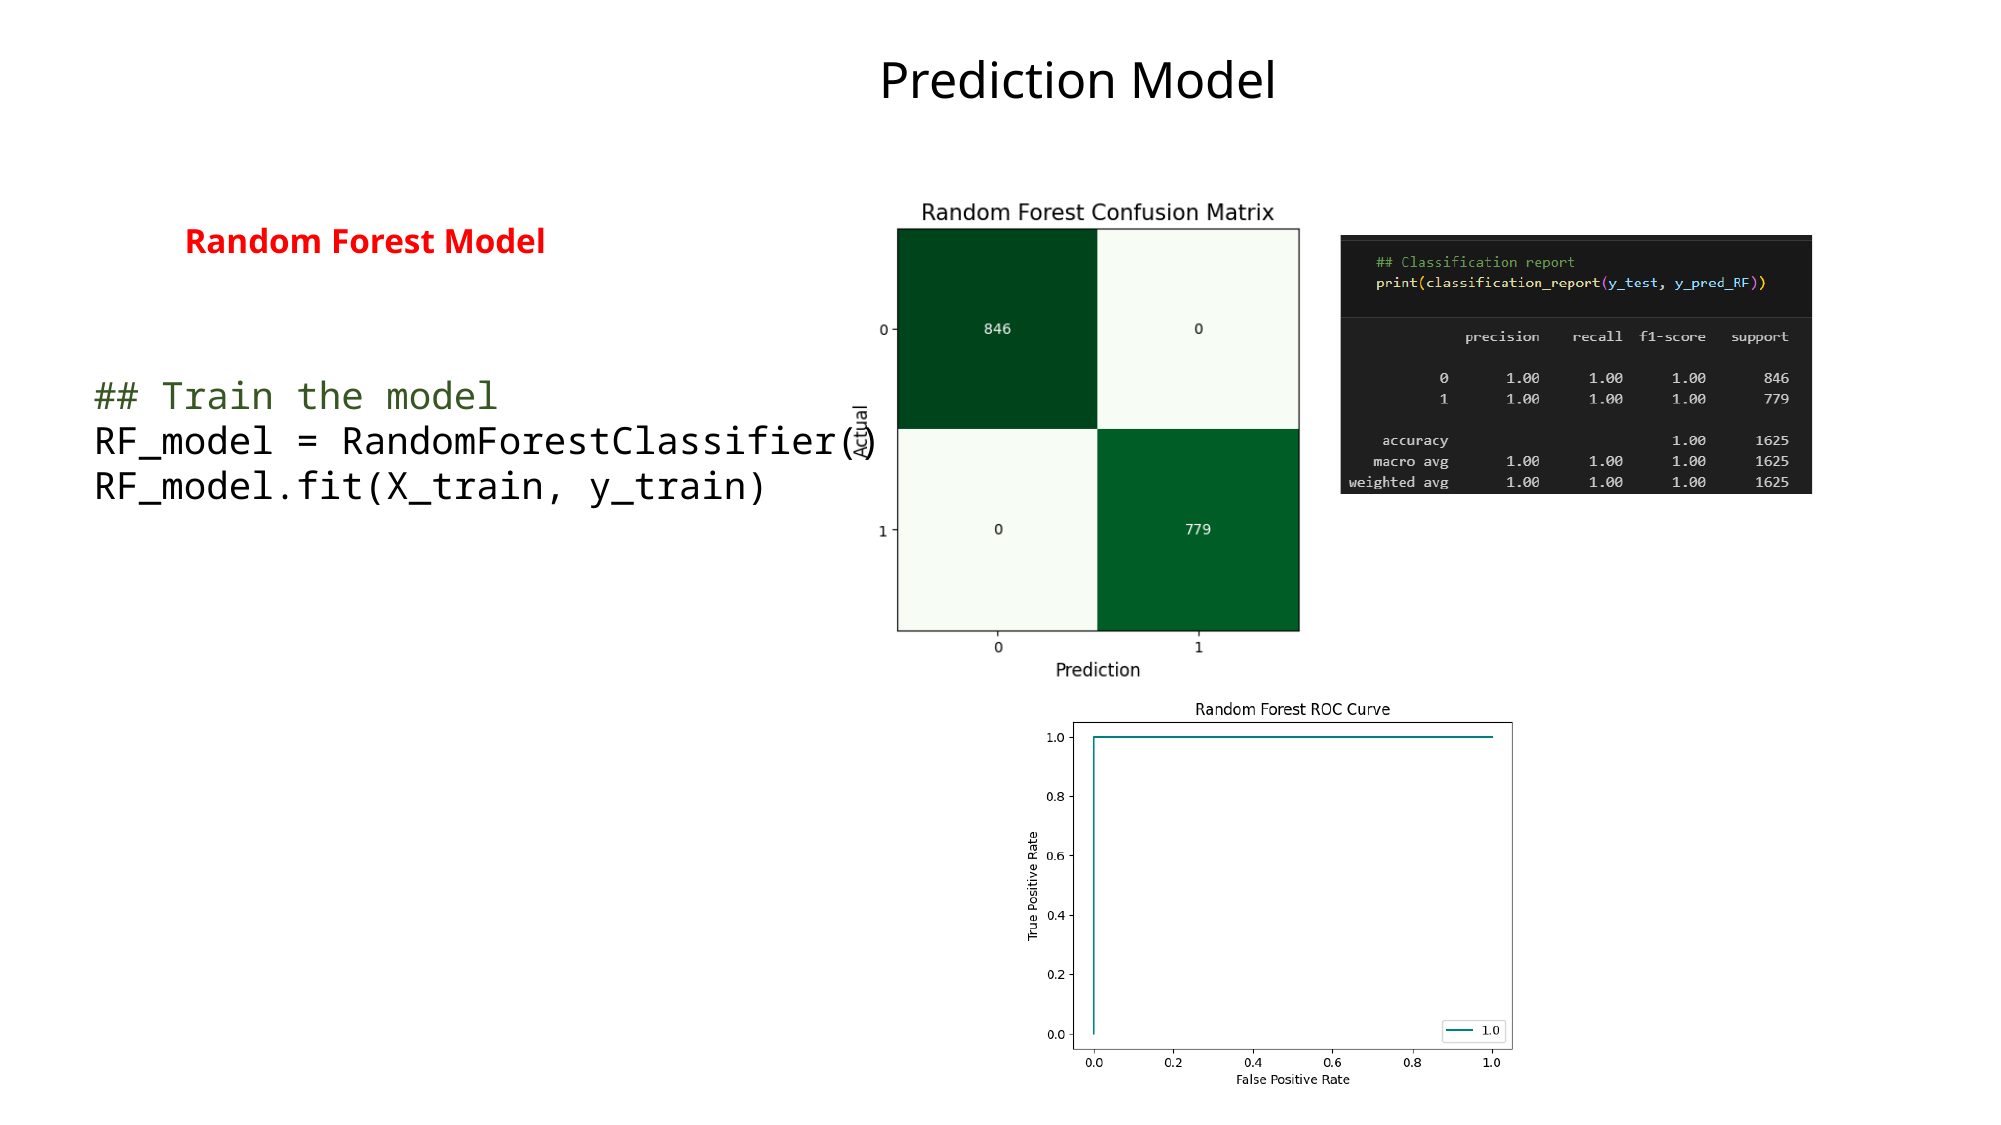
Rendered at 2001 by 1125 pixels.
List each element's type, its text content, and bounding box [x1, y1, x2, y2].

text_box Prediction Model [701, 40, 1456, 116]
picture [842, 193, 1309, 690]
picture [1340, 235, 1813, 494]
picture [1019, 693, 1520, 1095]
text_box ## Train the model RF_model = RandomForestClassifier() RF_model.fit(X_train, y_train) [79, 364, 842, 515]
text_box Random Forest Model [152, 212, 579, 268]
